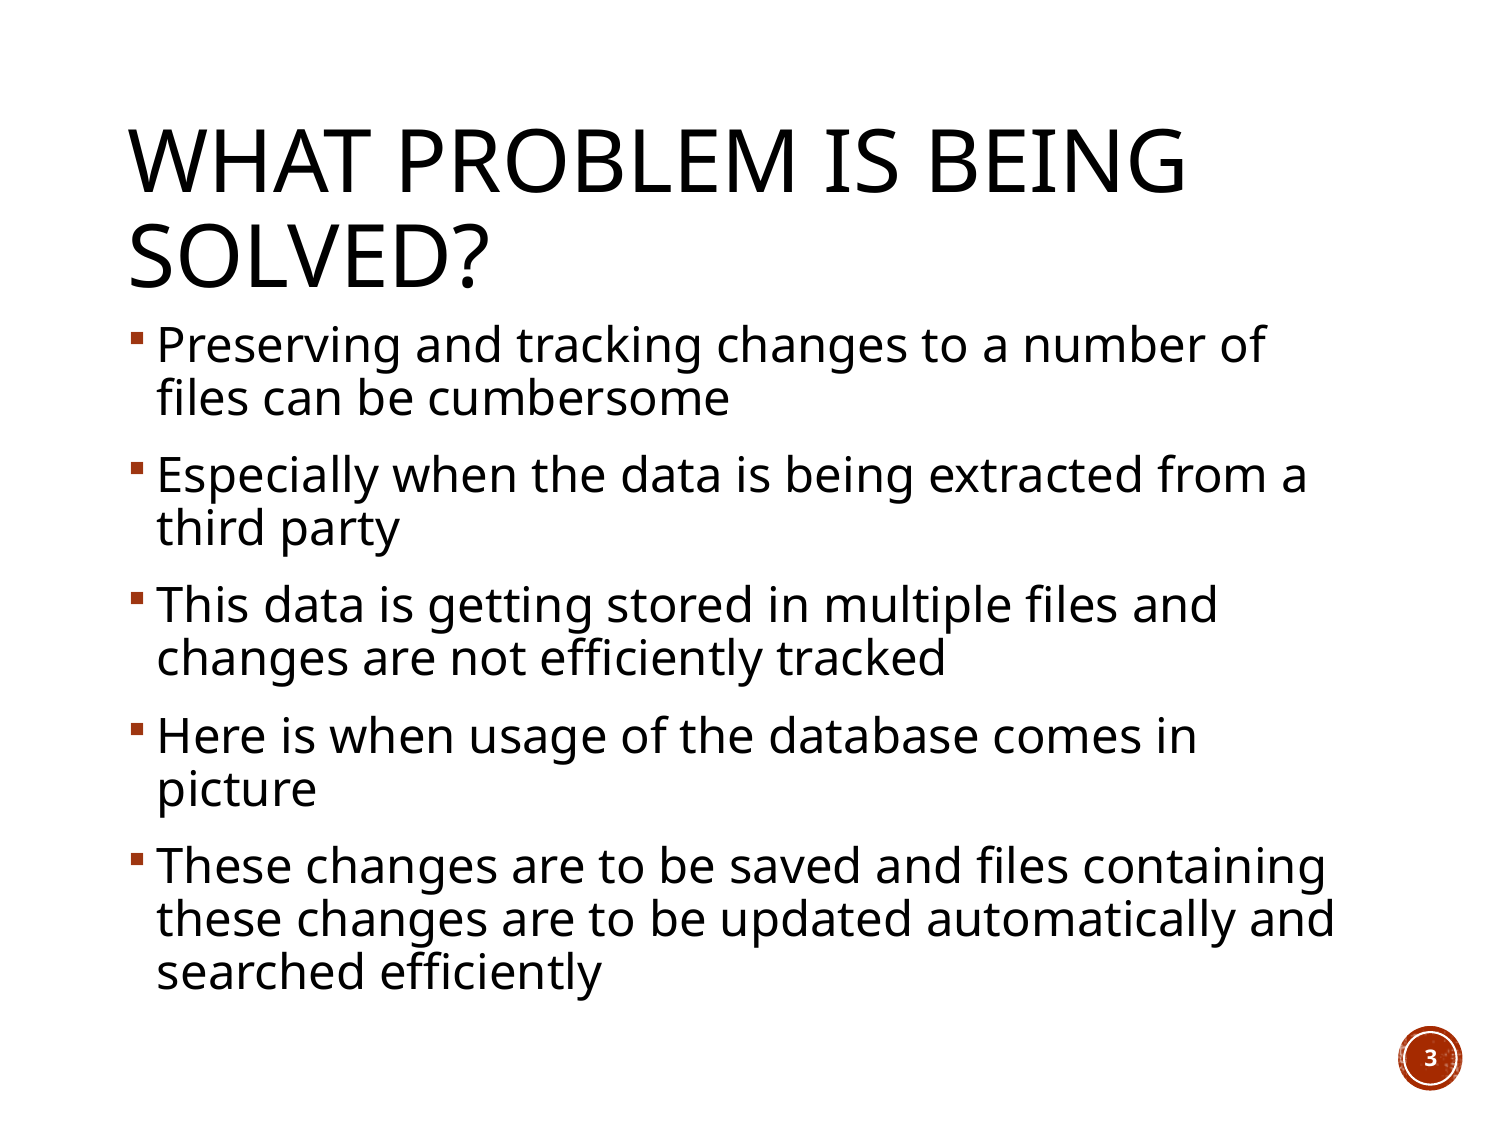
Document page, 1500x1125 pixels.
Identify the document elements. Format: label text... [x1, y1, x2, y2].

title What problem is being solved? [112, 79, 1388, 312]
slide_number 3 [1391, 1028, 1471, 1089]
list Preserving and tracking changes to a number of files can be cumbersome Especially when the data is being extracted from a third party This data is getting stored in multiple files and changes are not efficiently tracked Here is when usage of the database comes in picture These changes are to be saved and files containing these changes are to be updated automatically and searched efficiently [112, 312, 1388, 1013]
